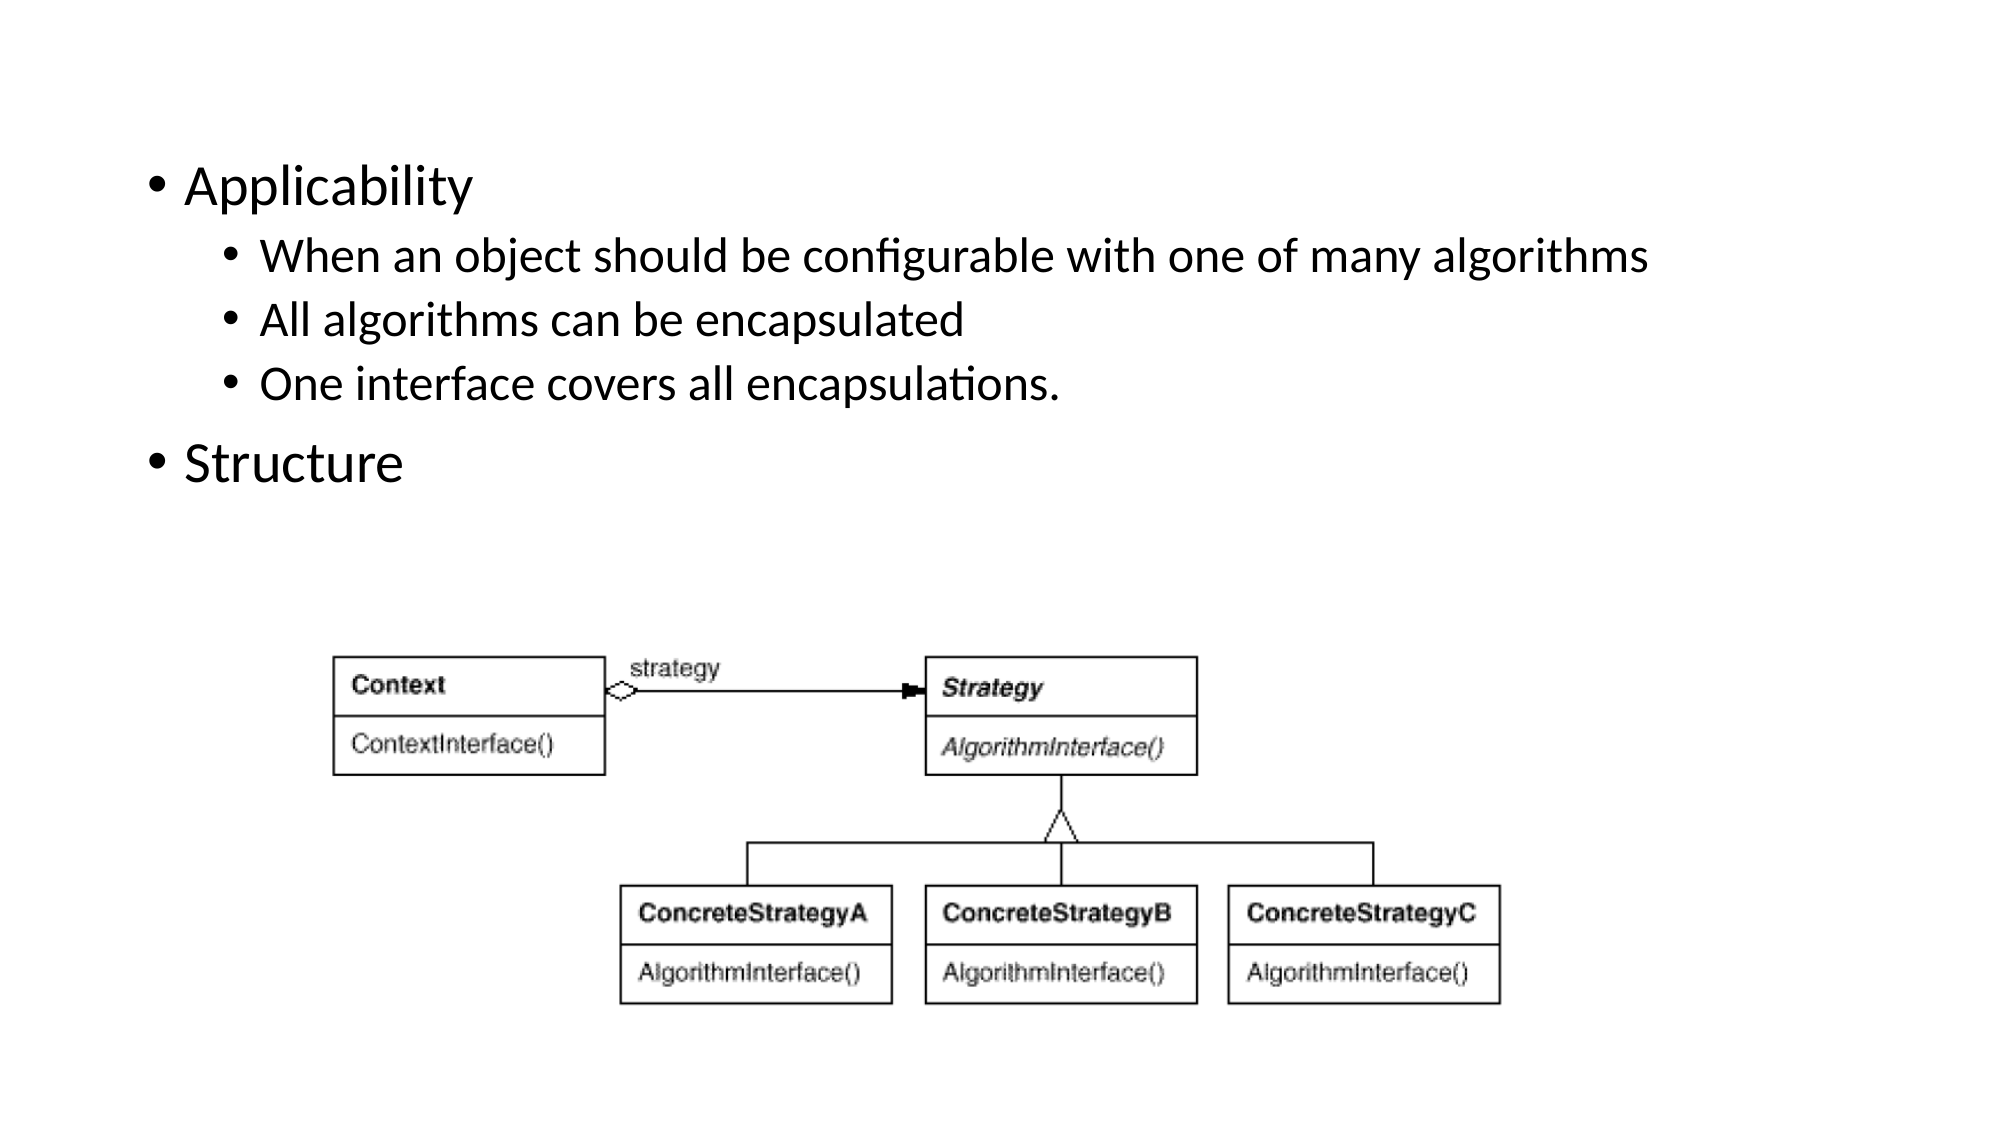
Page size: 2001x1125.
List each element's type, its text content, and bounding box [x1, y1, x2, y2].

list Applicability When an object should be configurable with one of many algorithms All algorithms can be encapsulated One interface covers all encapsulations. Structure [131, 148, 1857, 862]
picture [274, 595, 1553, 1066]
